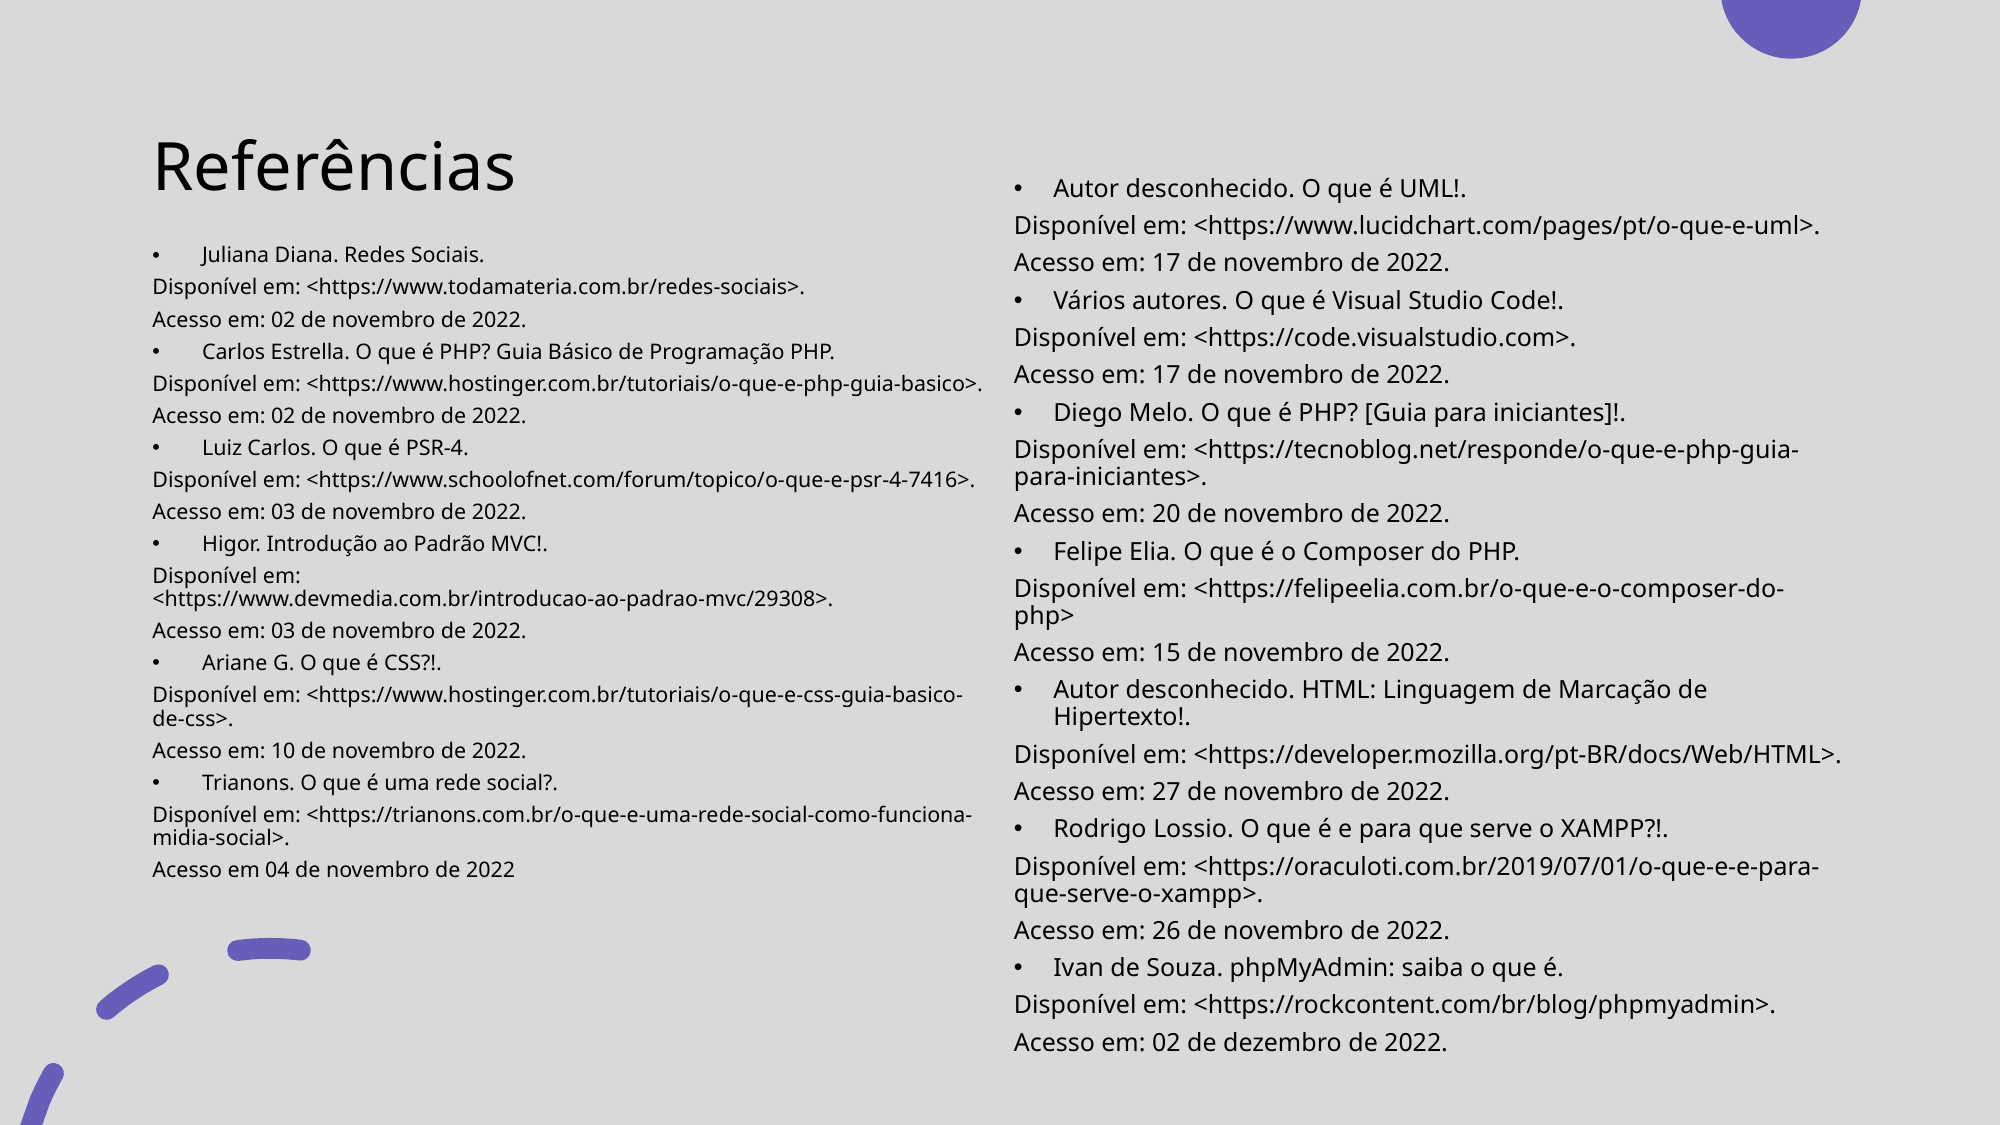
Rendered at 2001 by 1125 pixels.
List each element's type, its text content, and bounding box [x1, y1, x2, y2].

text_box Autor desconhecido. O que é UML!. Disponível em: <https://www.lucidchart.com/pages/pt/o-que-e-uml>. Acesso em: 17 de novembro de 2022. Vários autores. O que é Visual Studio Code!. Disponível em: <https://code.visualstudio.com>. Acesso em: 17 de novembro de 2022. Diego Melo. O que é PHP? [Guia para iniciantes]!. Disponível em: <https://tecnoblog.net/responde/o-que-e-php-guia-para-iniciantes>. Acesso em: 20 de novembro de 2022. Felipe Elia. O que é o Composer do PHP. Disponível em: <https://felipeelia.com.br/o-que-e-o-composer-do-php> Acesso em: 15 de novembro de 2022. Autor desconhecido. HTML: Linguagem de Marcação de Hipertexto!. Disponível em: <https://developer.mozilla.org/pt-BR/docs/Web/HTML>. Acesso em: 27 de novembro de 2022. Rodrigo Lossio. O que é e para que serve o XAMPP?!. Disponível em: <https://oraculoti.com.br/2019/07/01/o-que-e-e-para-que-serve-o-xampp>. Acesso em: 26 de novembro de 2022. Ivan de Souza. phpMyAdmin: saiba o que é. Disponível em: <https://rockcontent.com/br/blog/phpmyadmin>. Acesso em: 02 de dezembro de 2022. [998, 168, 1860, 1067]
list Juliana Diana. Redes Sociais. Disponível em: <https://www.todamateria.com.br/redes-sociais>. Acesso em: 02 de novembro de 2022. Carlos Estrella. O que é PHP? Guia Básico de Programação PHP. Disponível em: <https://www.hostinger.com.br/tutoriais/o-que-e-php-guia-basico>. Acesso em: 02 de novembro de 2022. Luiz Carlos. O que é PSR-4. Disponível em: <https://www.schoolofnet.com/forum/topico/o-que-e-psr-4-7416>. Acesso em: 03 de novembro de 2022. Higor. Introdução ao Padrão MVC!. Disponível em: <https://www.devmedia.com.br/introducao-ao-padrao-mvc/29308>. Acesso em: 03 de novembro de 2022. Ariane G. O que é CSS?!. Disponível em: <https://www.hostinger.com.br/tutoriais/o-que-e-css-guia-basico-de-css>. Acesso em: 10 de novembro de 2022. Trianons. O que é uma rede social?. Disponível em: <https://trianons.com.br/o-que-e-uma-rede-social-como-funciona-midia-social>. Acesso em 04 de novembro de 2022 [137, 236, 998, 948]
title Referências [137, 59, 1863, 278]
